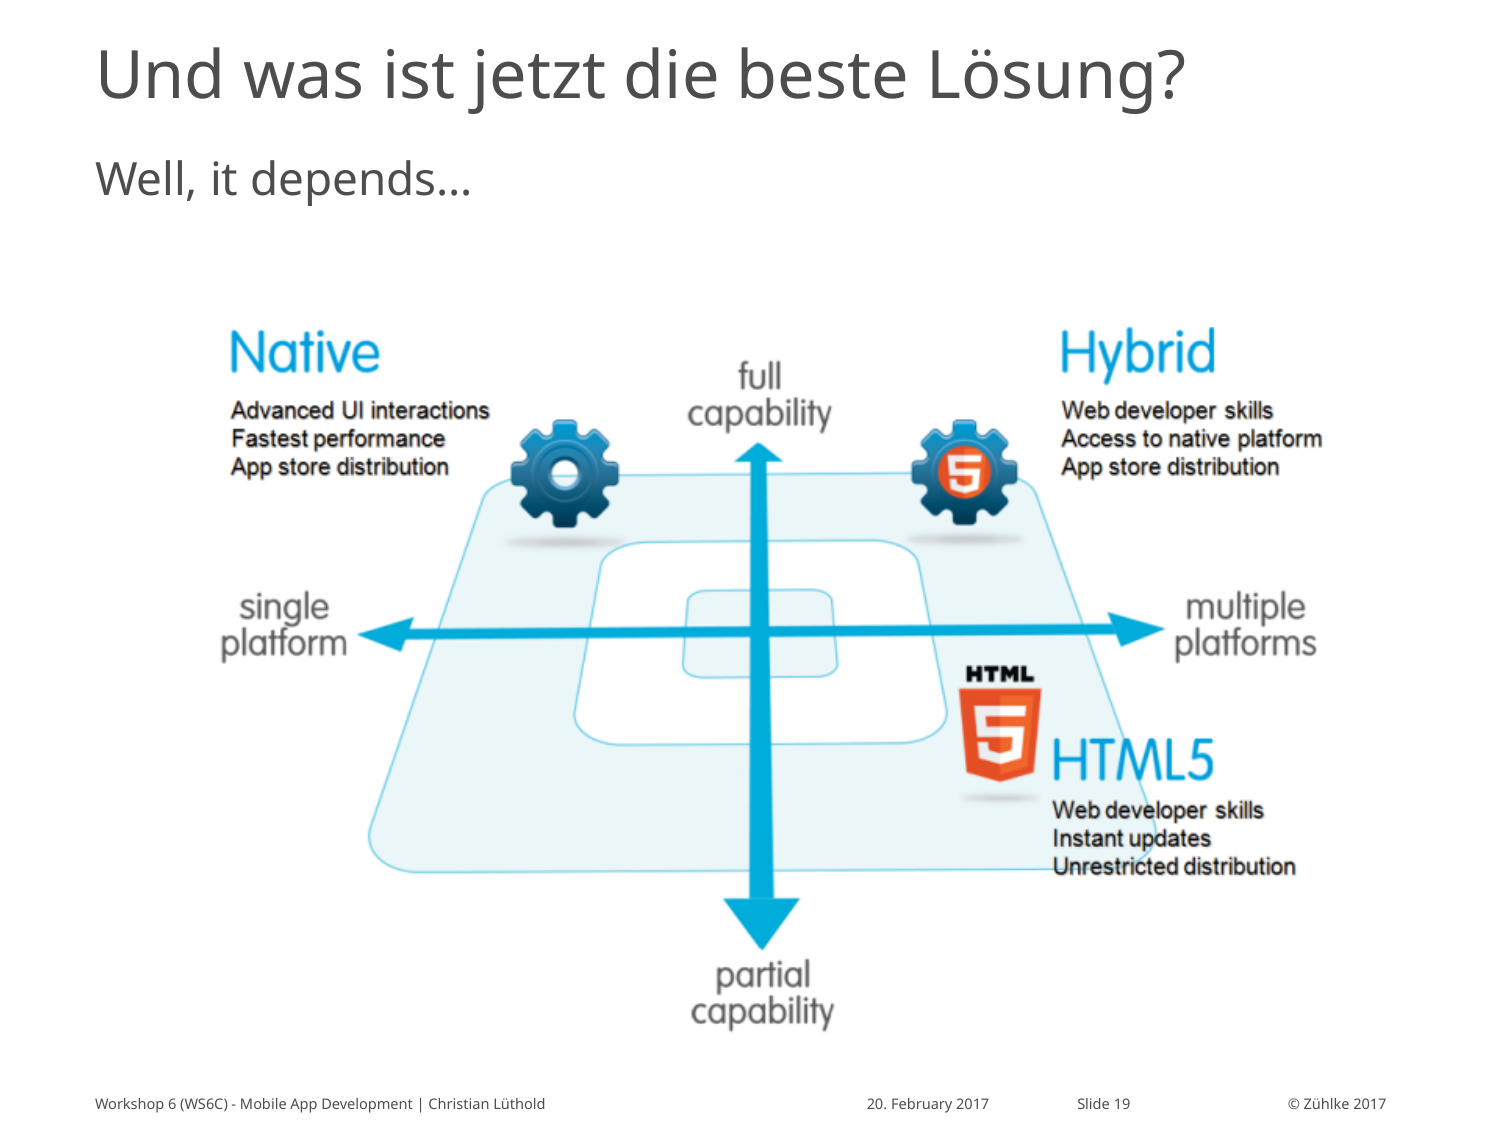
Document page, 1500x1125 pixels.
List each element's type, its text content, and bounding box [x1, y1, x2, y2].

list Well, it depends… [95, 152, 1475, 259]
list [215, 318, 1355, 1052]
title Und was ist jetzt die beste Lösung? [95, 36, 1475, 152]
